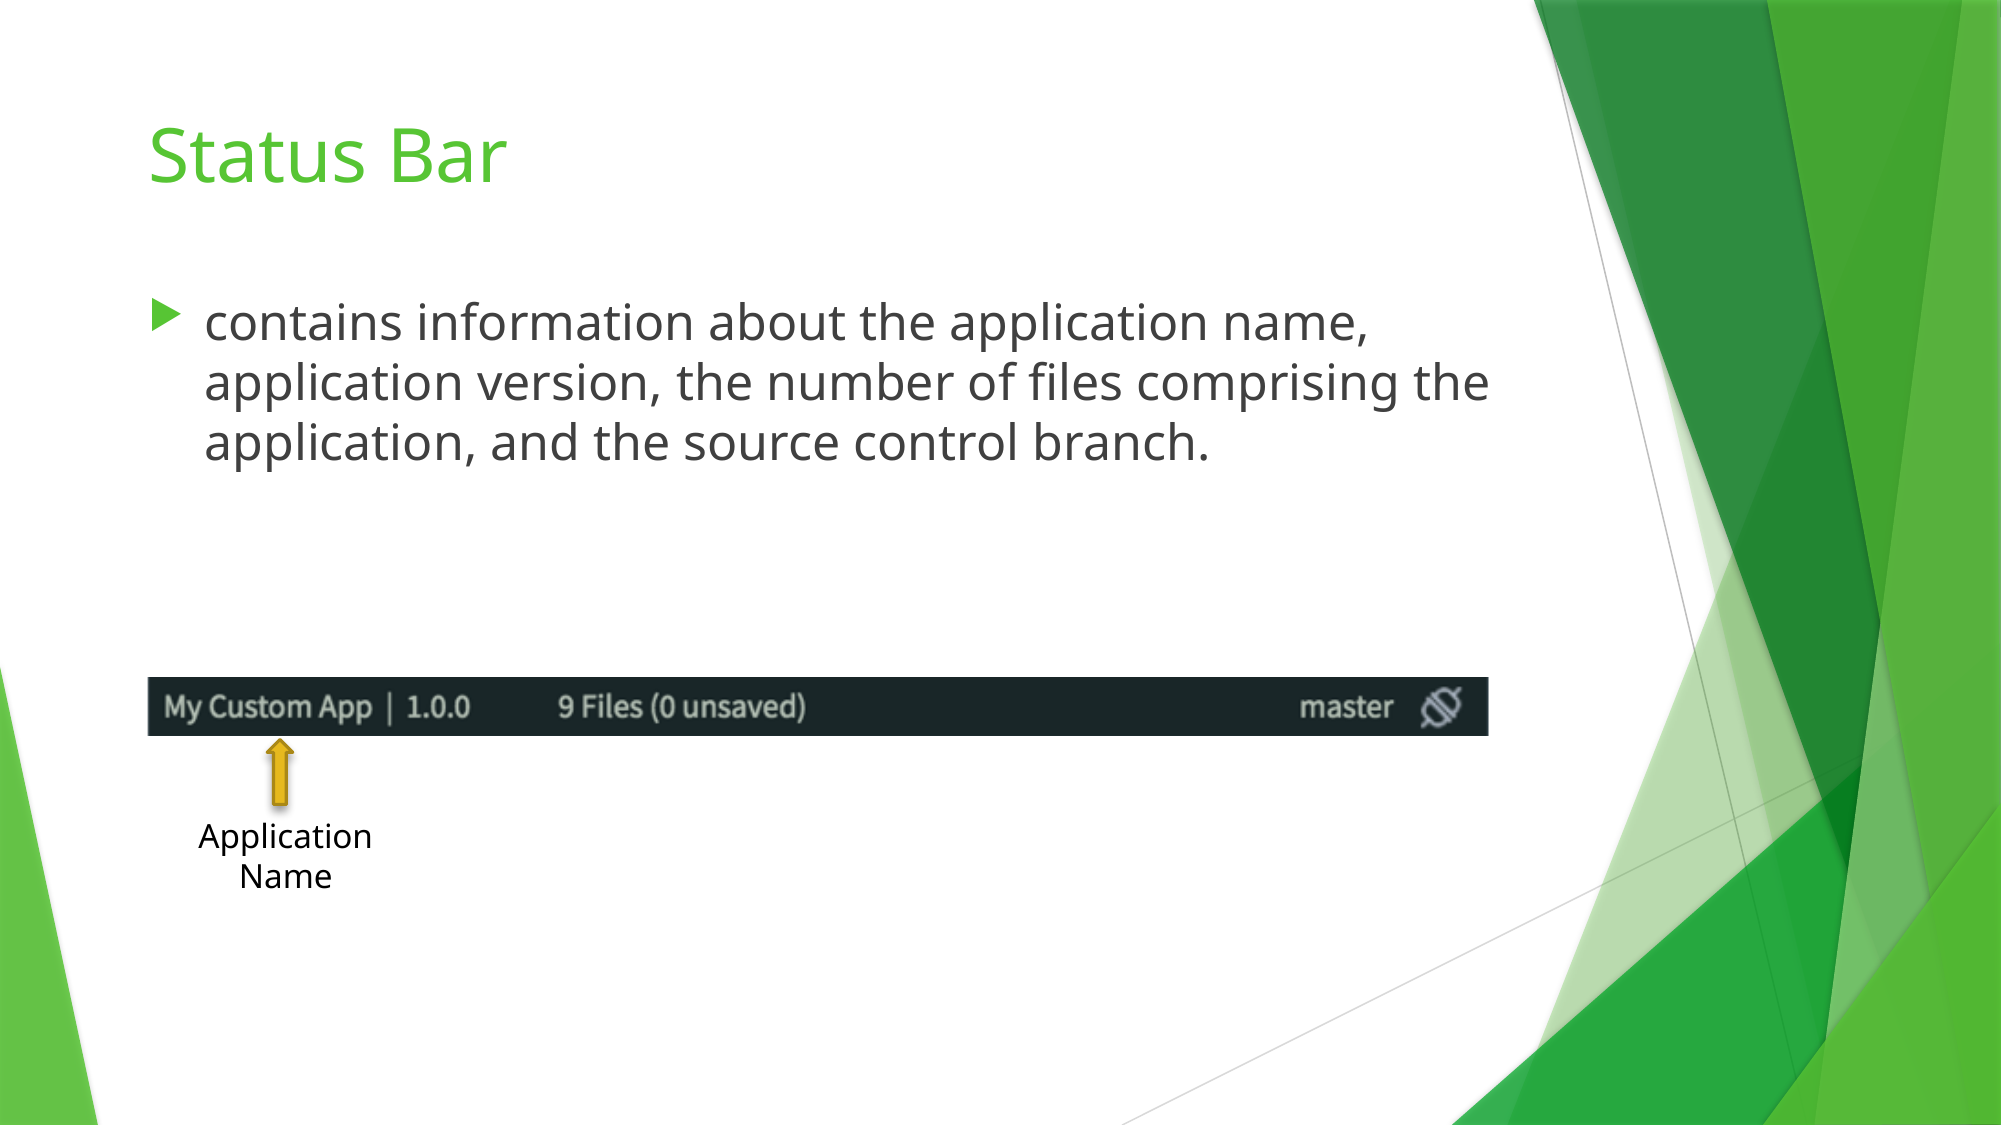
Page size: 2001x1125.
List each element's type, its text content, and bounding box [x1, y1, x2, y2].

picture [140, 677, 1492, 736]
list contains information about the application name, application version, the number of files comprising the application, and the source control branch. [133, 282, 1522, 920]
text_box [265, 745, 295, 806]
text_box Application Name [133, 808, 439, 903]
title Status Bar [133, 99, 1522, 282]
